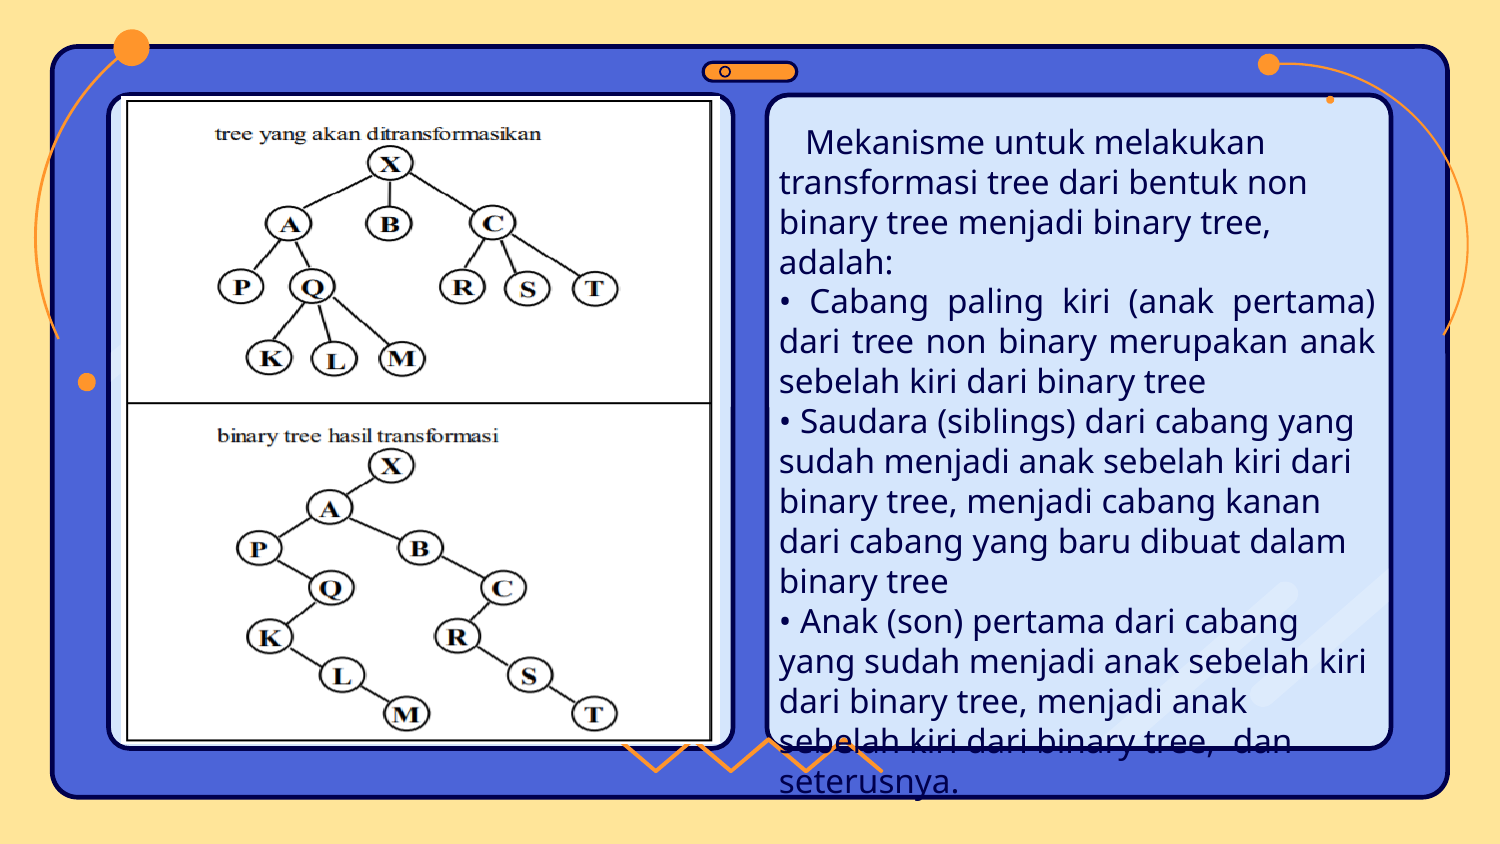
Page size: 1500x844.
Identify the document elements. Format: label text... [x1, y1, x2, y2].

picture [121, 95, 720, 744]
title 01 [835, 740, 843, 748]
title 01 [844, 740, 852, 746]
subtitle Mekanisme untuk melakukan transformasi tree dari bentuk non binary tree menjadi binary tree, adalah: • Cabang paling kiri (anak pertama) dari tree non binary merupakan anak sebelah kiri dari binary tree • Saudara (siblings) dari cabang yang sudah menjadi anak sebelah kiri dari binary tree, menjadi cabang kanan dari cabang yang baru dibuat dalam binary tree • Anak (son) pertama dari cabang yang sudah menjadi anak sebelah kiri dari binary tree, menjadi anak sebelah kiri dari binary tree, dan seterusnya. [778, 121, 1377, 723]
